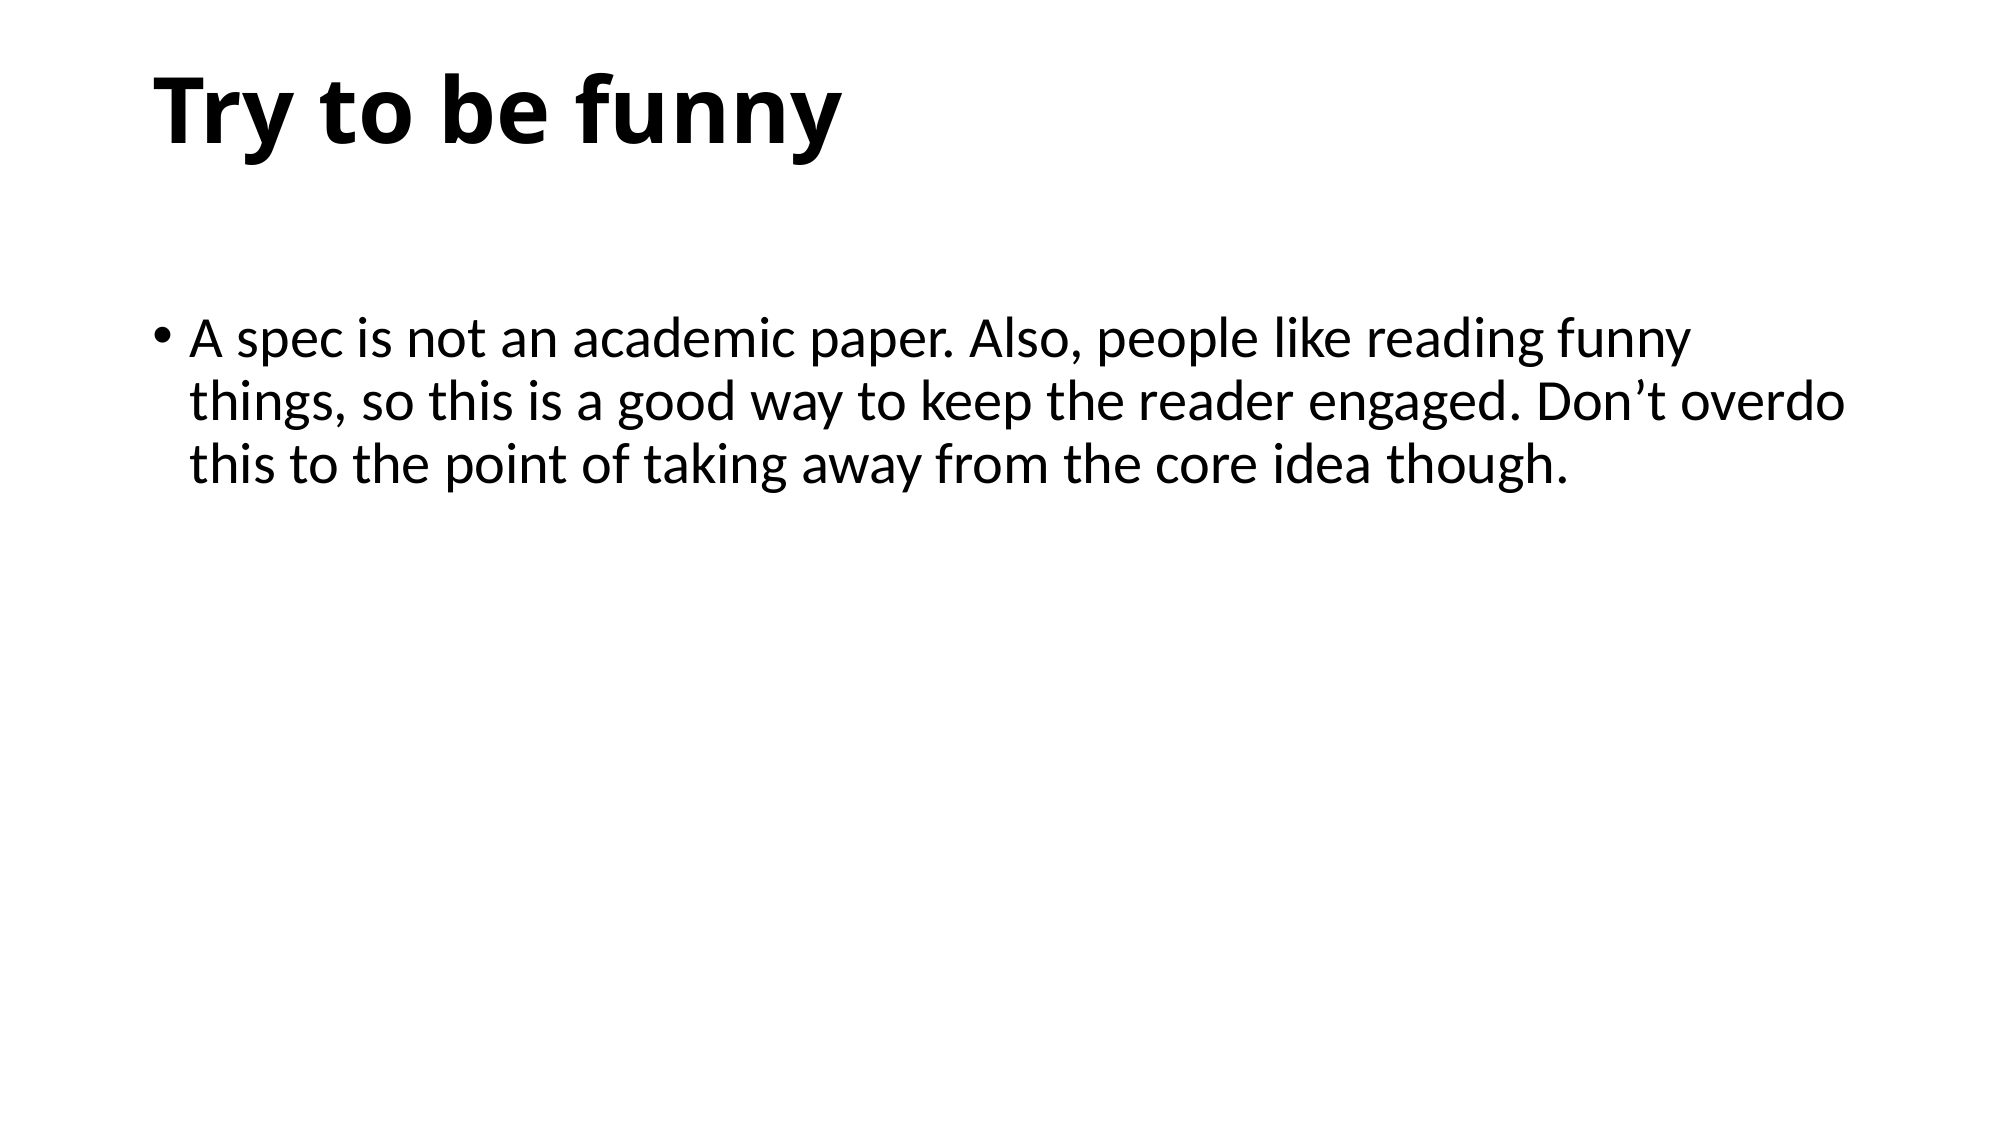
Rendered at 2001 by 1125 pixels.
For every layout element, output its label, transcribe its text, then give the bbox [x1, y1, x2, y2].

title Try to be funny [137, 59, 1863, 278]
list A spec is not an academic paper. Also, people like reading funny things, so this is a good way to keep the reader engaged. Don’t overdo this to the point of taking away from the core idea though. [137, 299, 1863, 1014]
